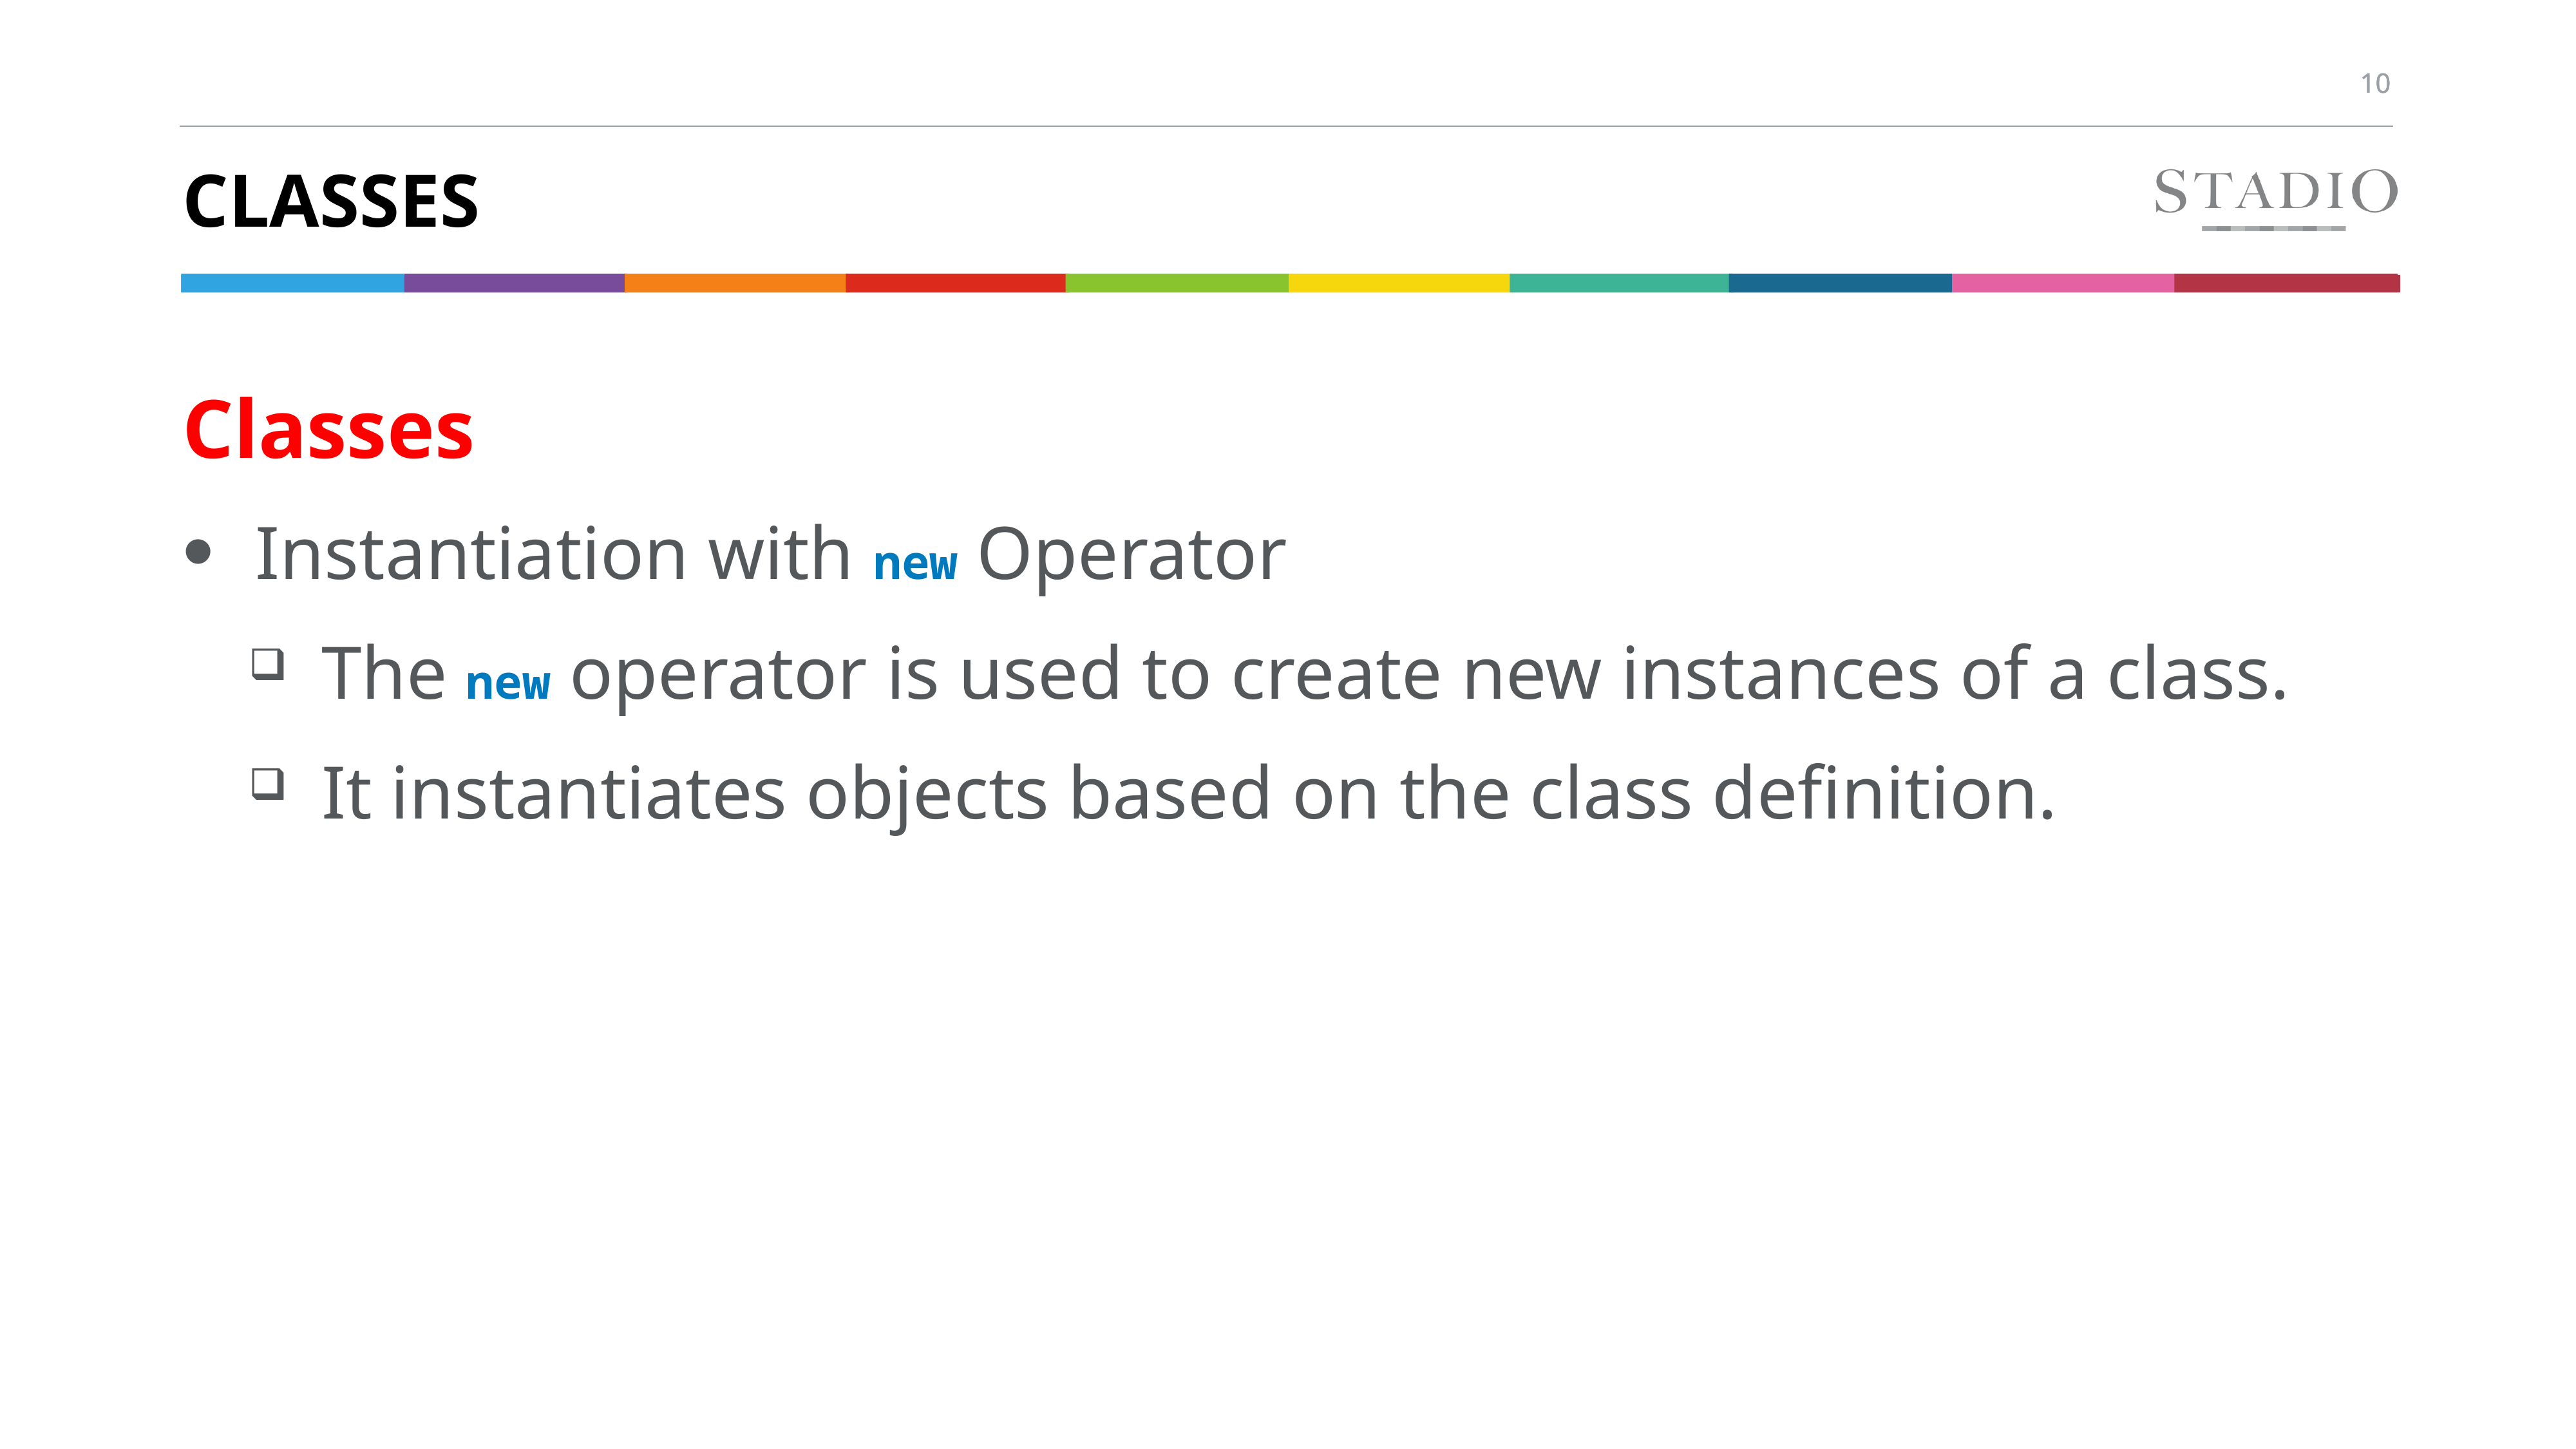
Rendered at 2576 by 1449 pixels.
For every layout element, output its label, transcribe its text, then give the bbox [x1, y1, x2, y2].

picture [2112, 126, 2441, 274]
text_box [181, 273, 2398, 293]
title Classes [182, 128, 2069, 131]
text_box [178, 131, 2398, 279]
list Classes Instantiation with new Operator The new operator is used to create new instances of a class. It instantiates objects based on the class definition. [182, 367, 2402, 1370]
